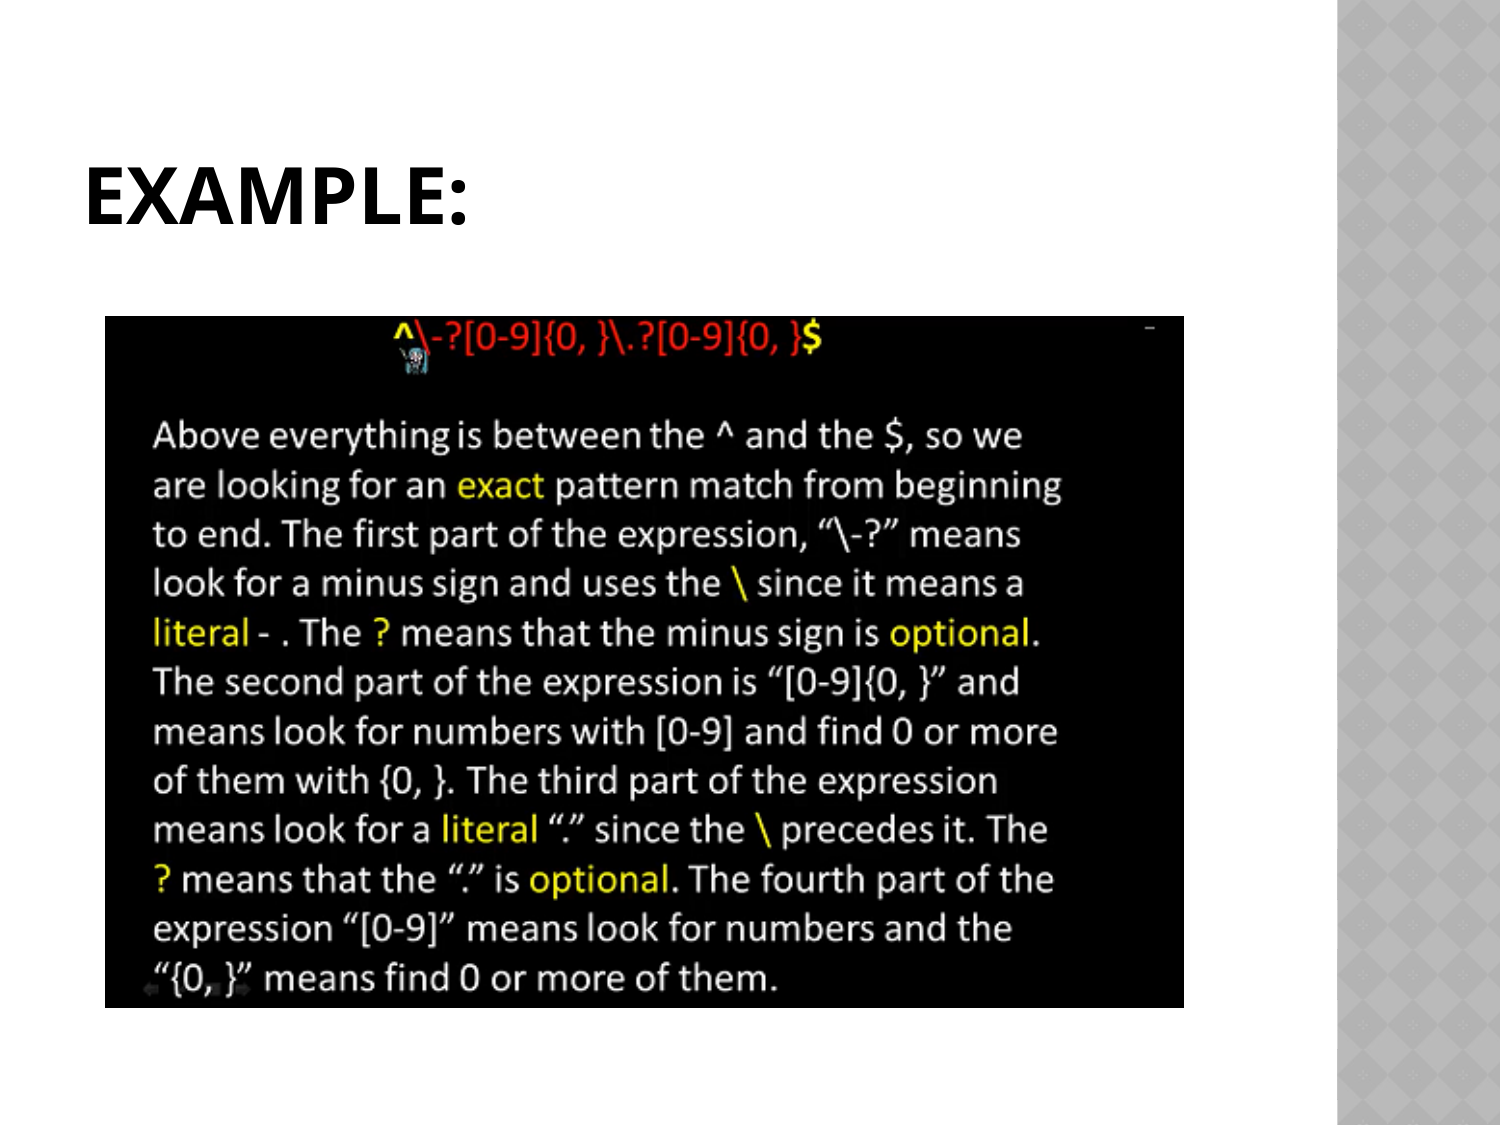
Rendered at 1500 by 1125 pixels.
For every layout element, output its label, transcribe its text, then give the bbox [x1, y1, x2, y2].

title EXAMPLE: [75, 52, 1263, 240]
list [104, 315, 1184, 1009]
